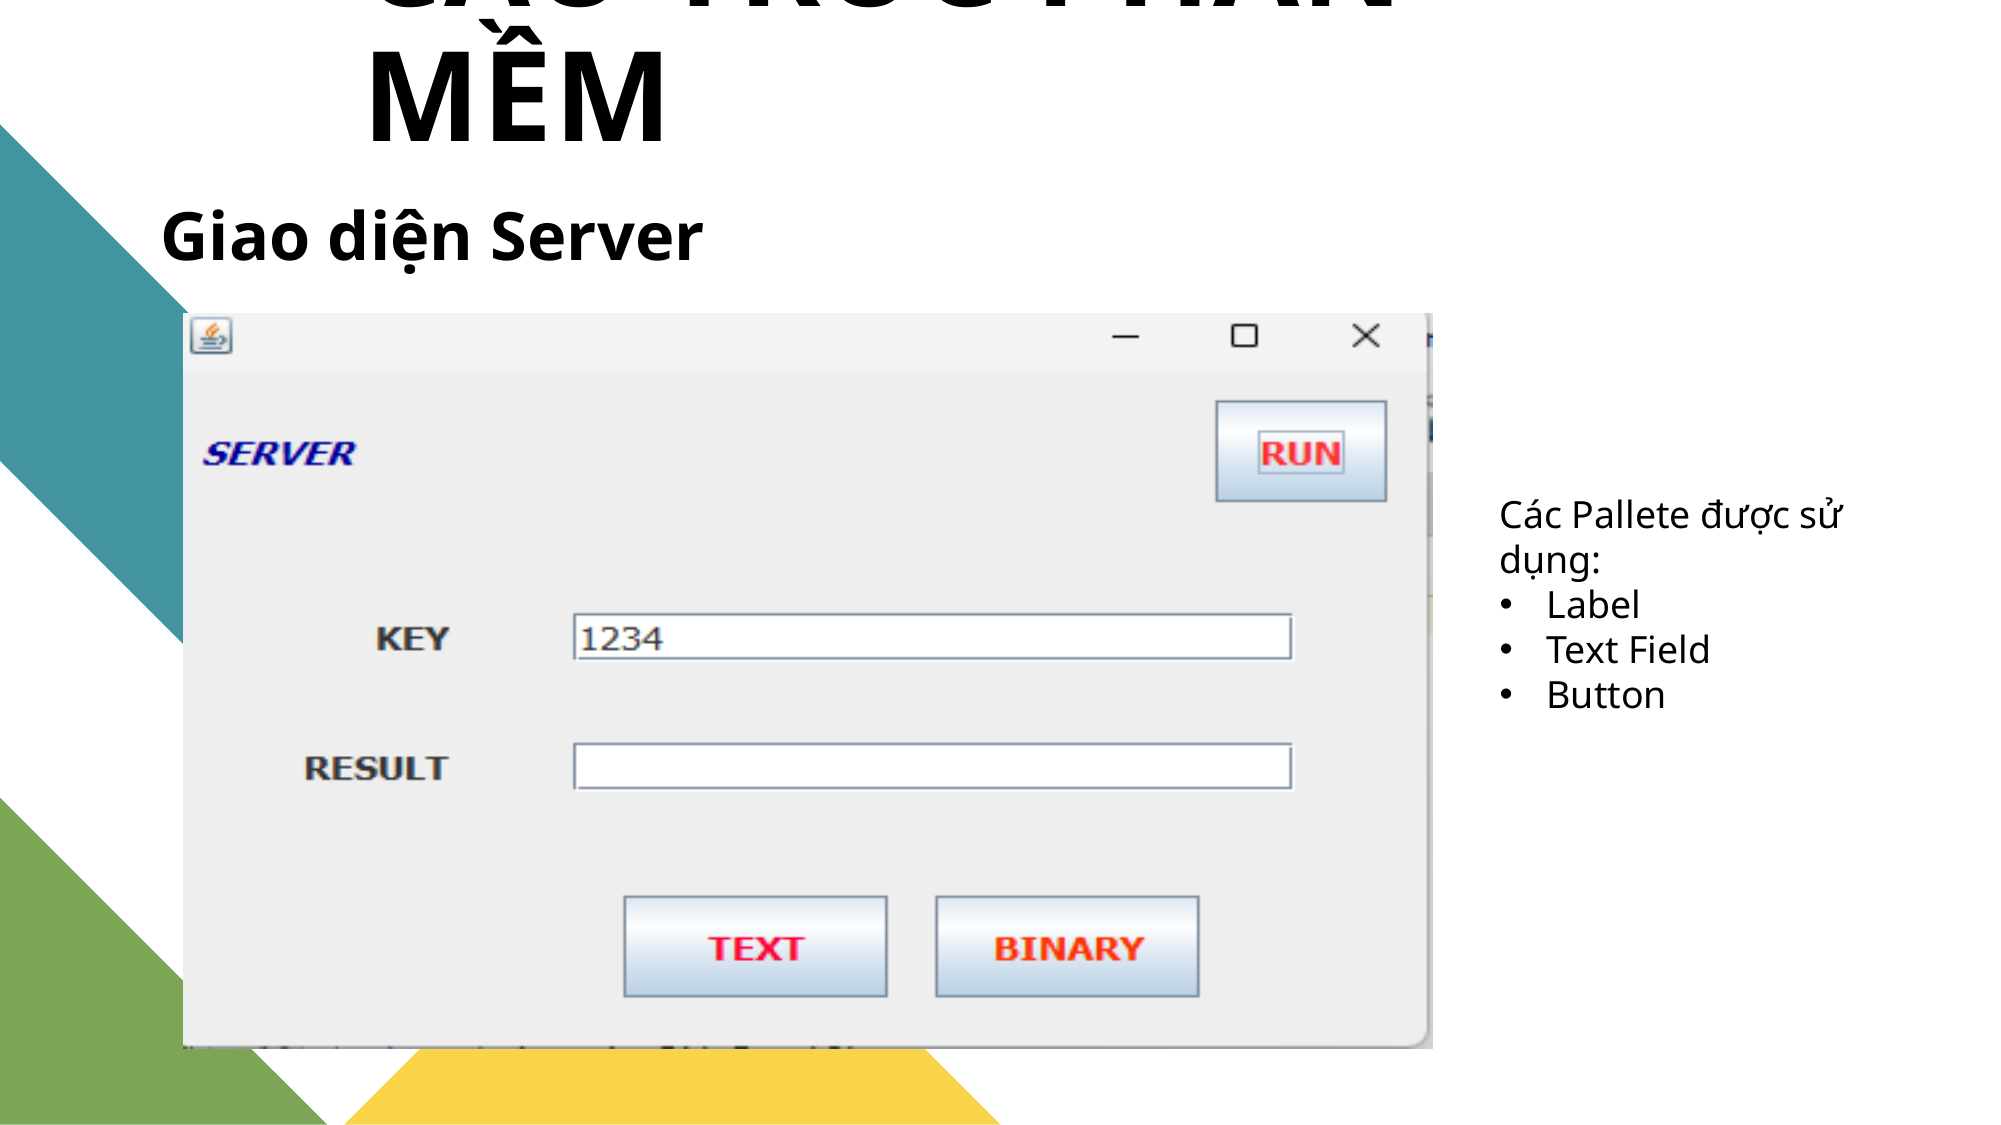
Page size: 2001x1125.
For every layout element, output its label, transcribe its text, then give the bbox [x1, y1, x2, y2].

title CẤU TRÚC PHẦN MỀM [362, 34, 1714, 169]
text_box Giao diện Server [146, 186, 721, 281]
text_box Các Pallete được sử dụng: Label Text Field Button [1484, 483, 1942, 724]
picture [183, 313, 1433, 1049]
